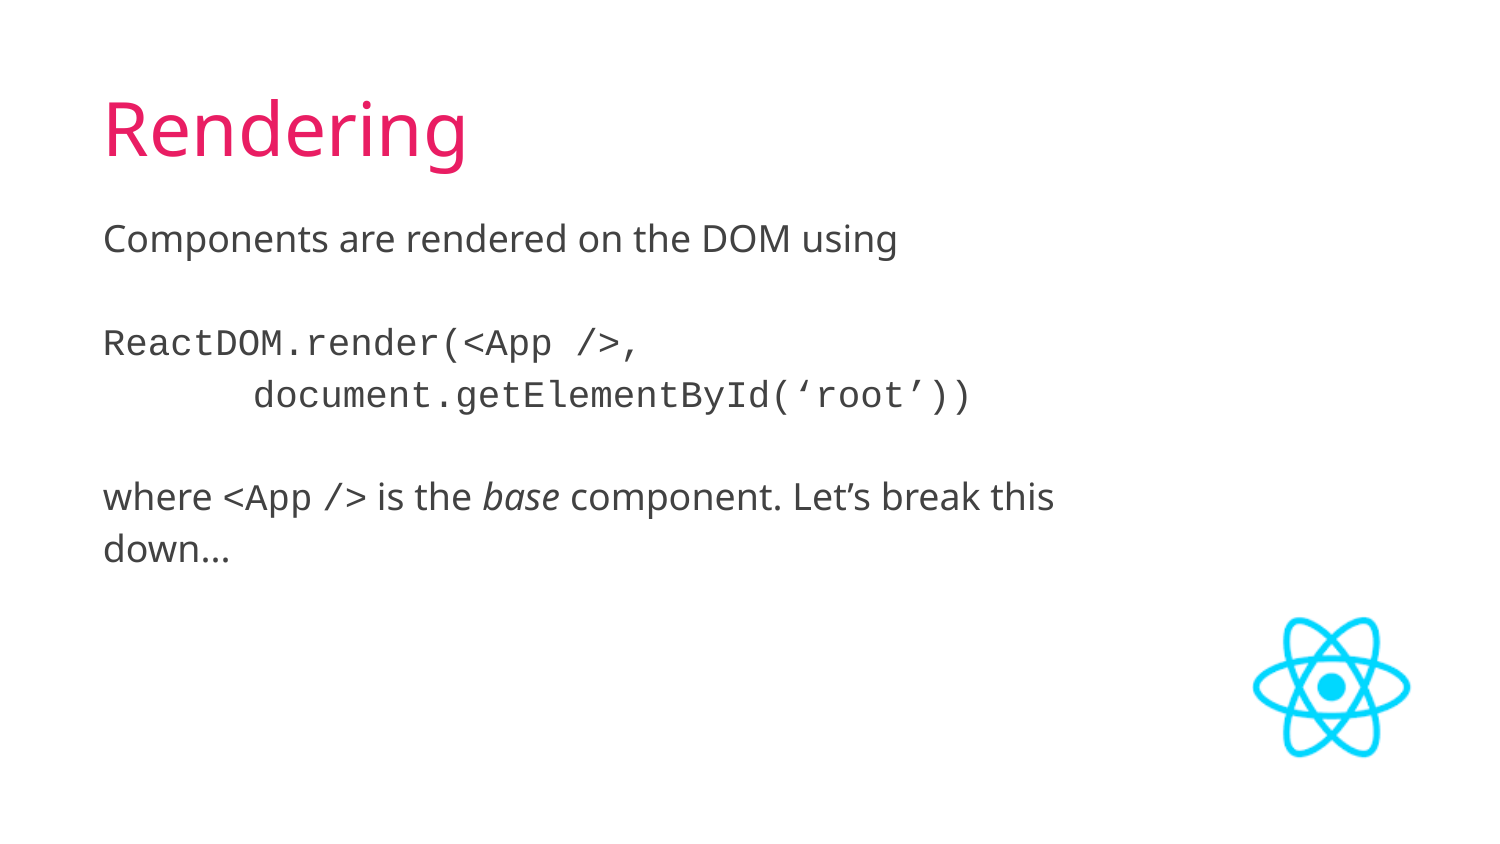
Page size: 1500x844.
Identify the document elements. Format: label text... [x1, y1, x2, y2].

title Rendering [87, 66, 941, 192]
title Components are rendered on the DOM using ReactDOM.render(<App />, document.getElementById(‘root’)) where <App /> is the base component. Let’s break this down... [87, 192, 1196, 696]
picture [1251, 616, 1412, 759]
